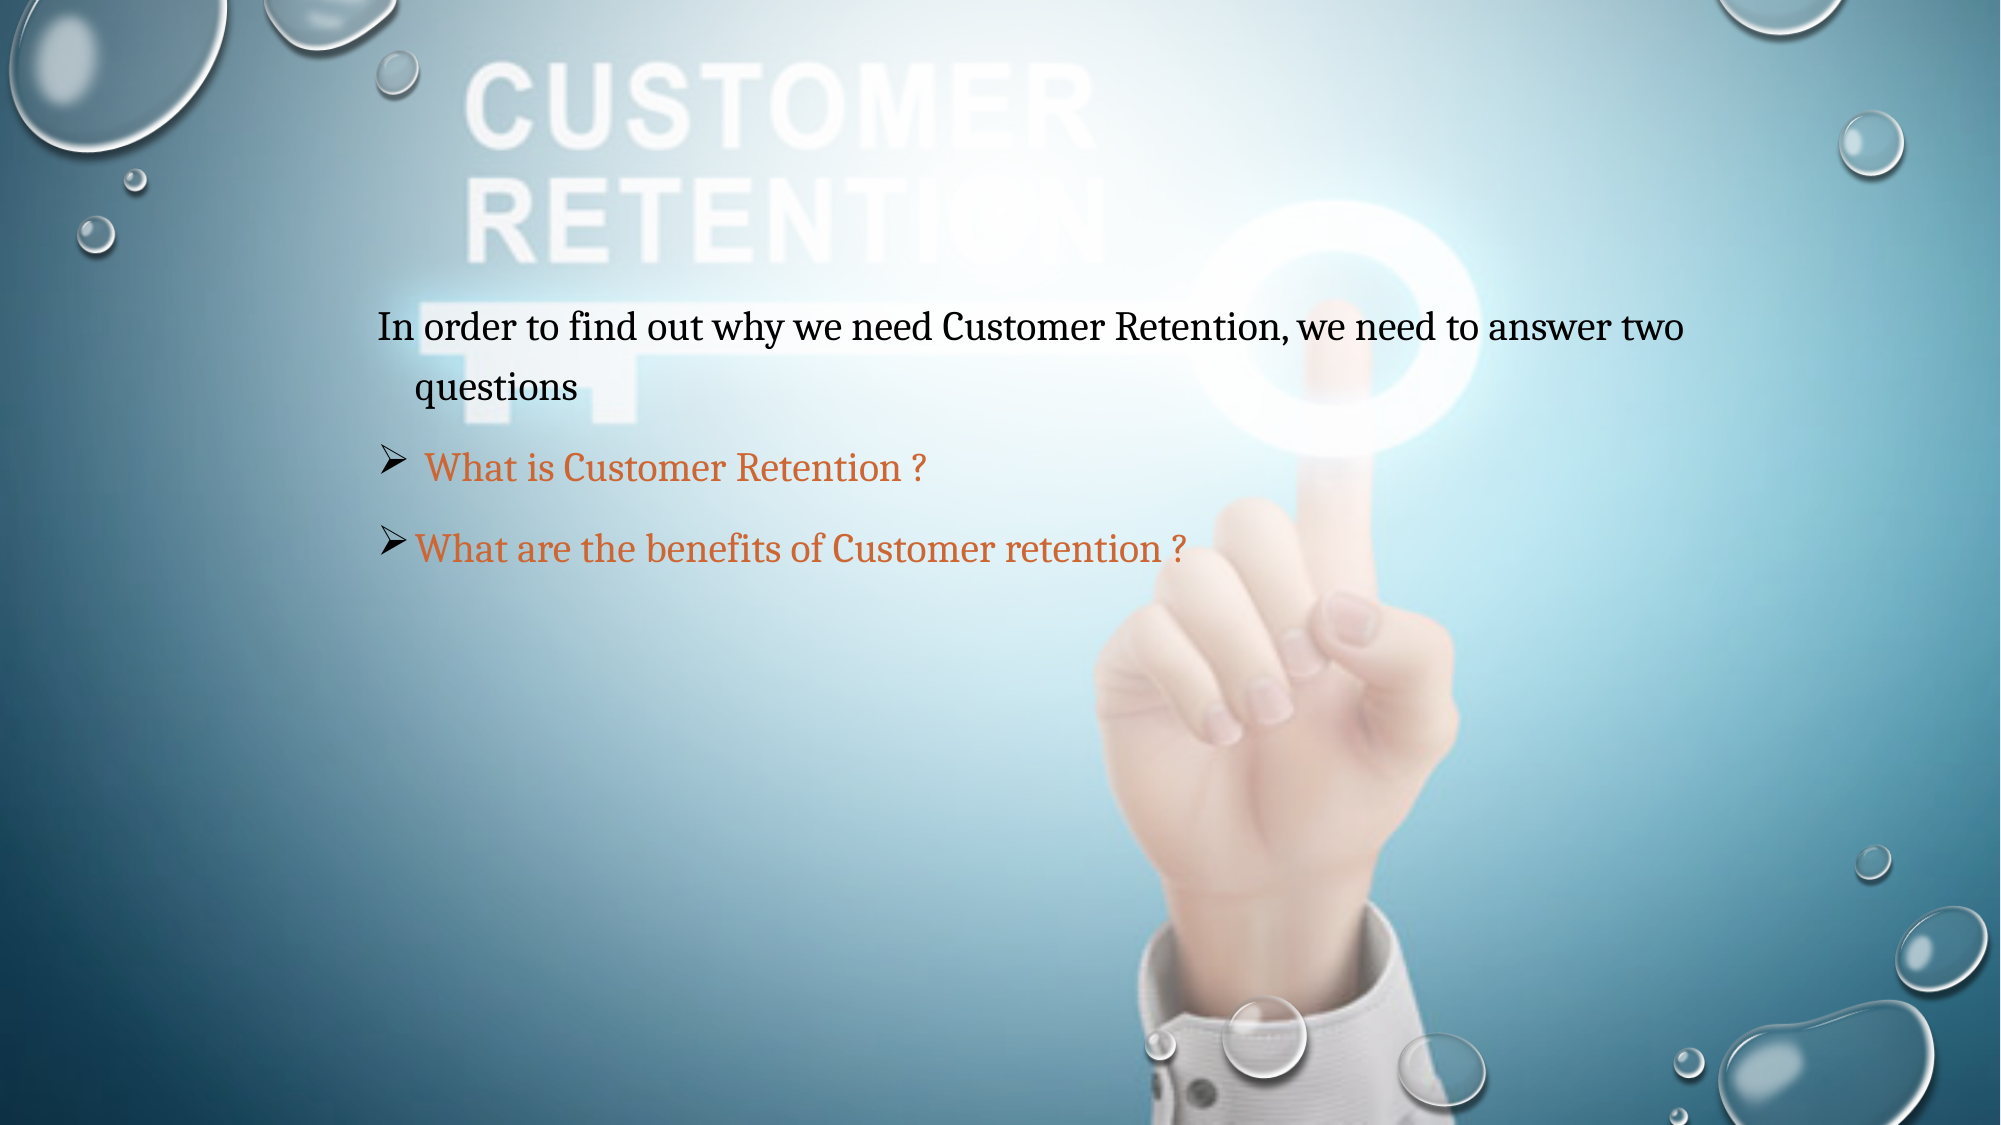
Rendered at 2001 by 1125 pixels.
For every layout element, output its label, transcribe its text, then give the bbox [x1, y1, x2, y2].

list In order to find out why we need Customer Retention, we need to answer two questions What is Customer Retention ? What are the benefits of Customer retention ? [362, 281, 1737, 844]
picture [0, 0, 2001, 1125]
